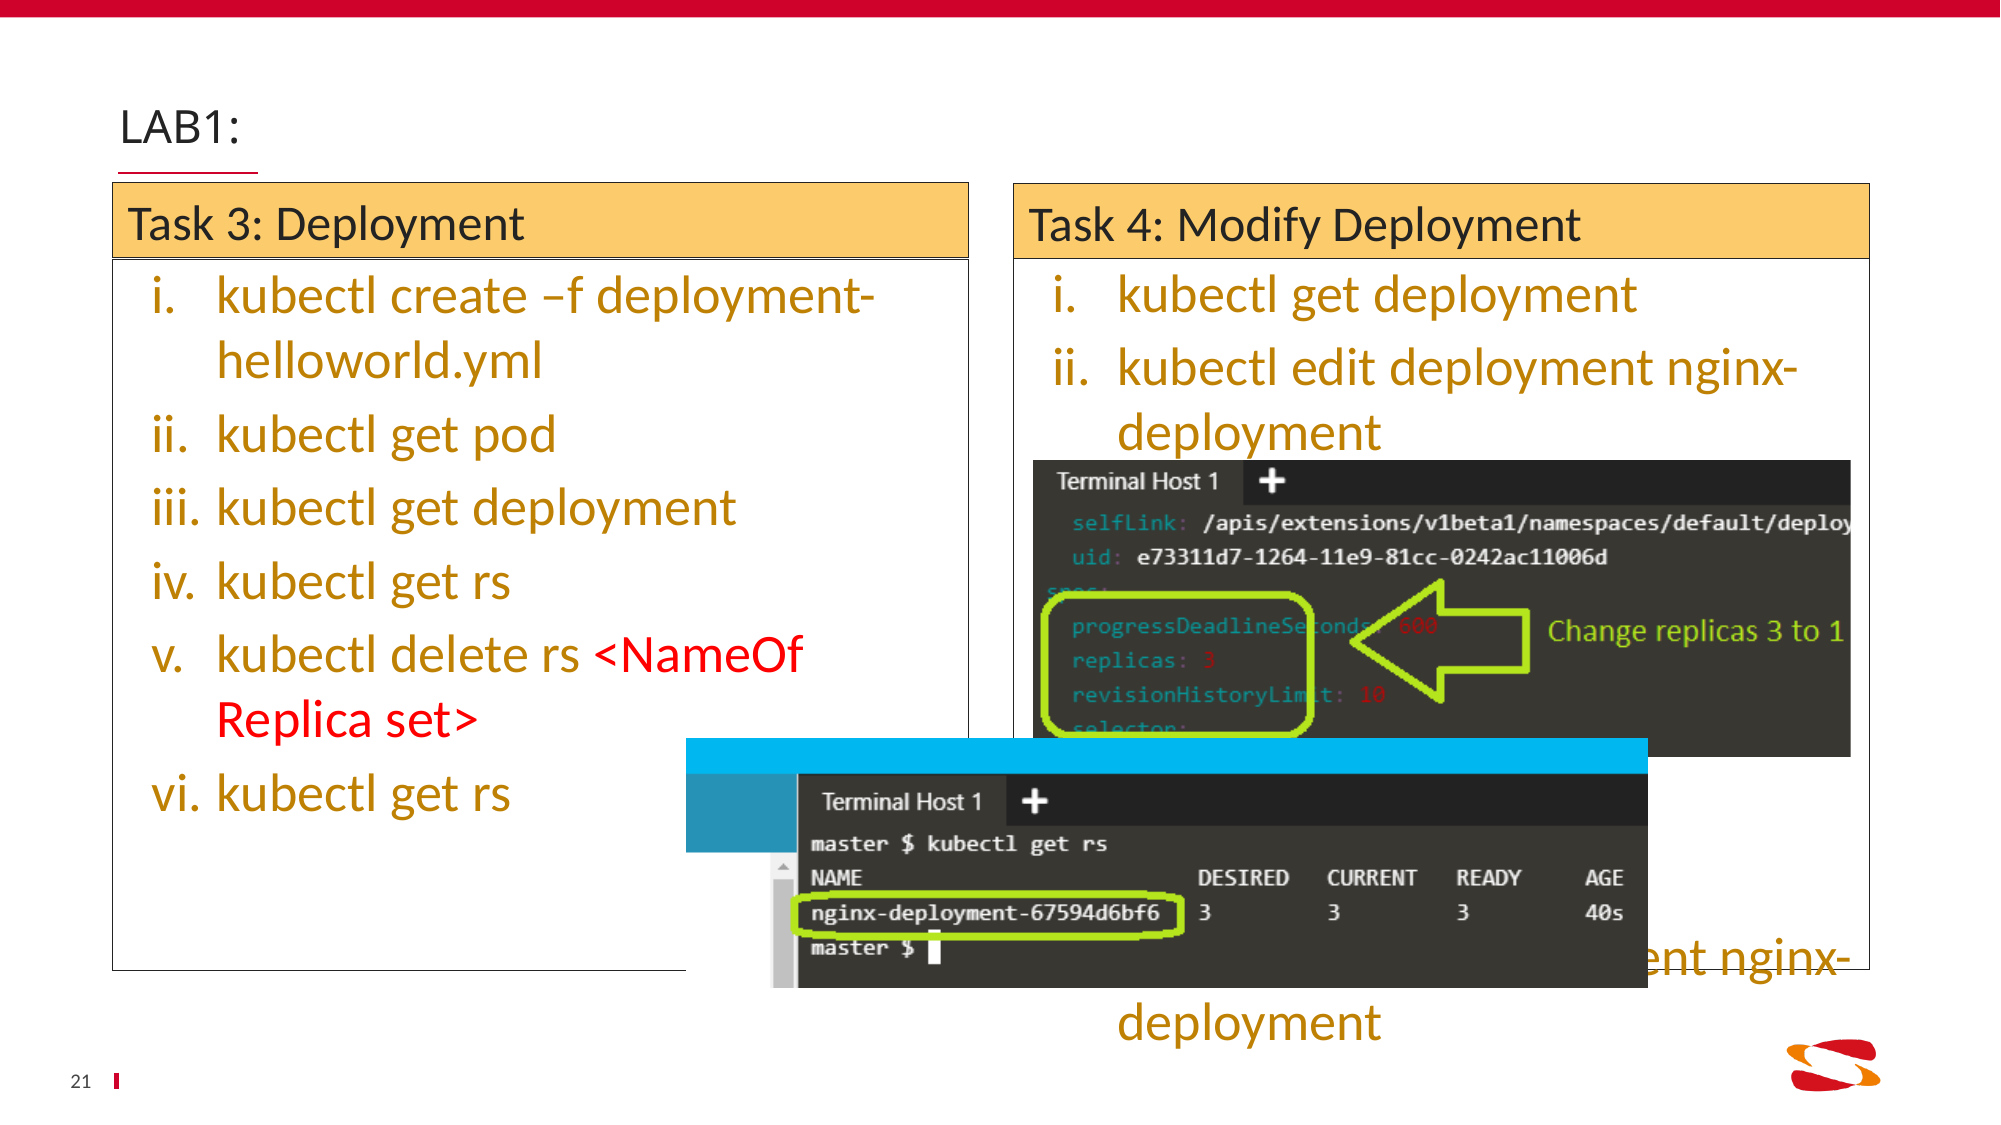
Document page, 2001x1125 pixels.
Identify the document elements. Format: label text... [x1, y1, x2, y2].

picture [686, 774, 1648, 988]
text_box Task 4: Modify Deployment [1013, 183, 1870, 259]
slide_number 21 [26, 1068, 92, 1092]
text_box Task 3: Deployment [112, 182, 969, 258]
picture [1032, 459, 1851, 758]
list kubectl get deployment kubectl edit deployment nginx-deployment kubectl get pod kubectl delete deployment nginx-deployment [1013, 259, 1870, 970]
picture [1771, 1031, 1895, 1099]
title Lab1: [119, 31, 1879, 161]
list kubectl create –f deployment-helloworld.yml kubectl get pod kubectl get deployment kubectl get rs kubectl delete rs <NameOf Replica set> kubectl get rs [112, 259, 969, 971]
